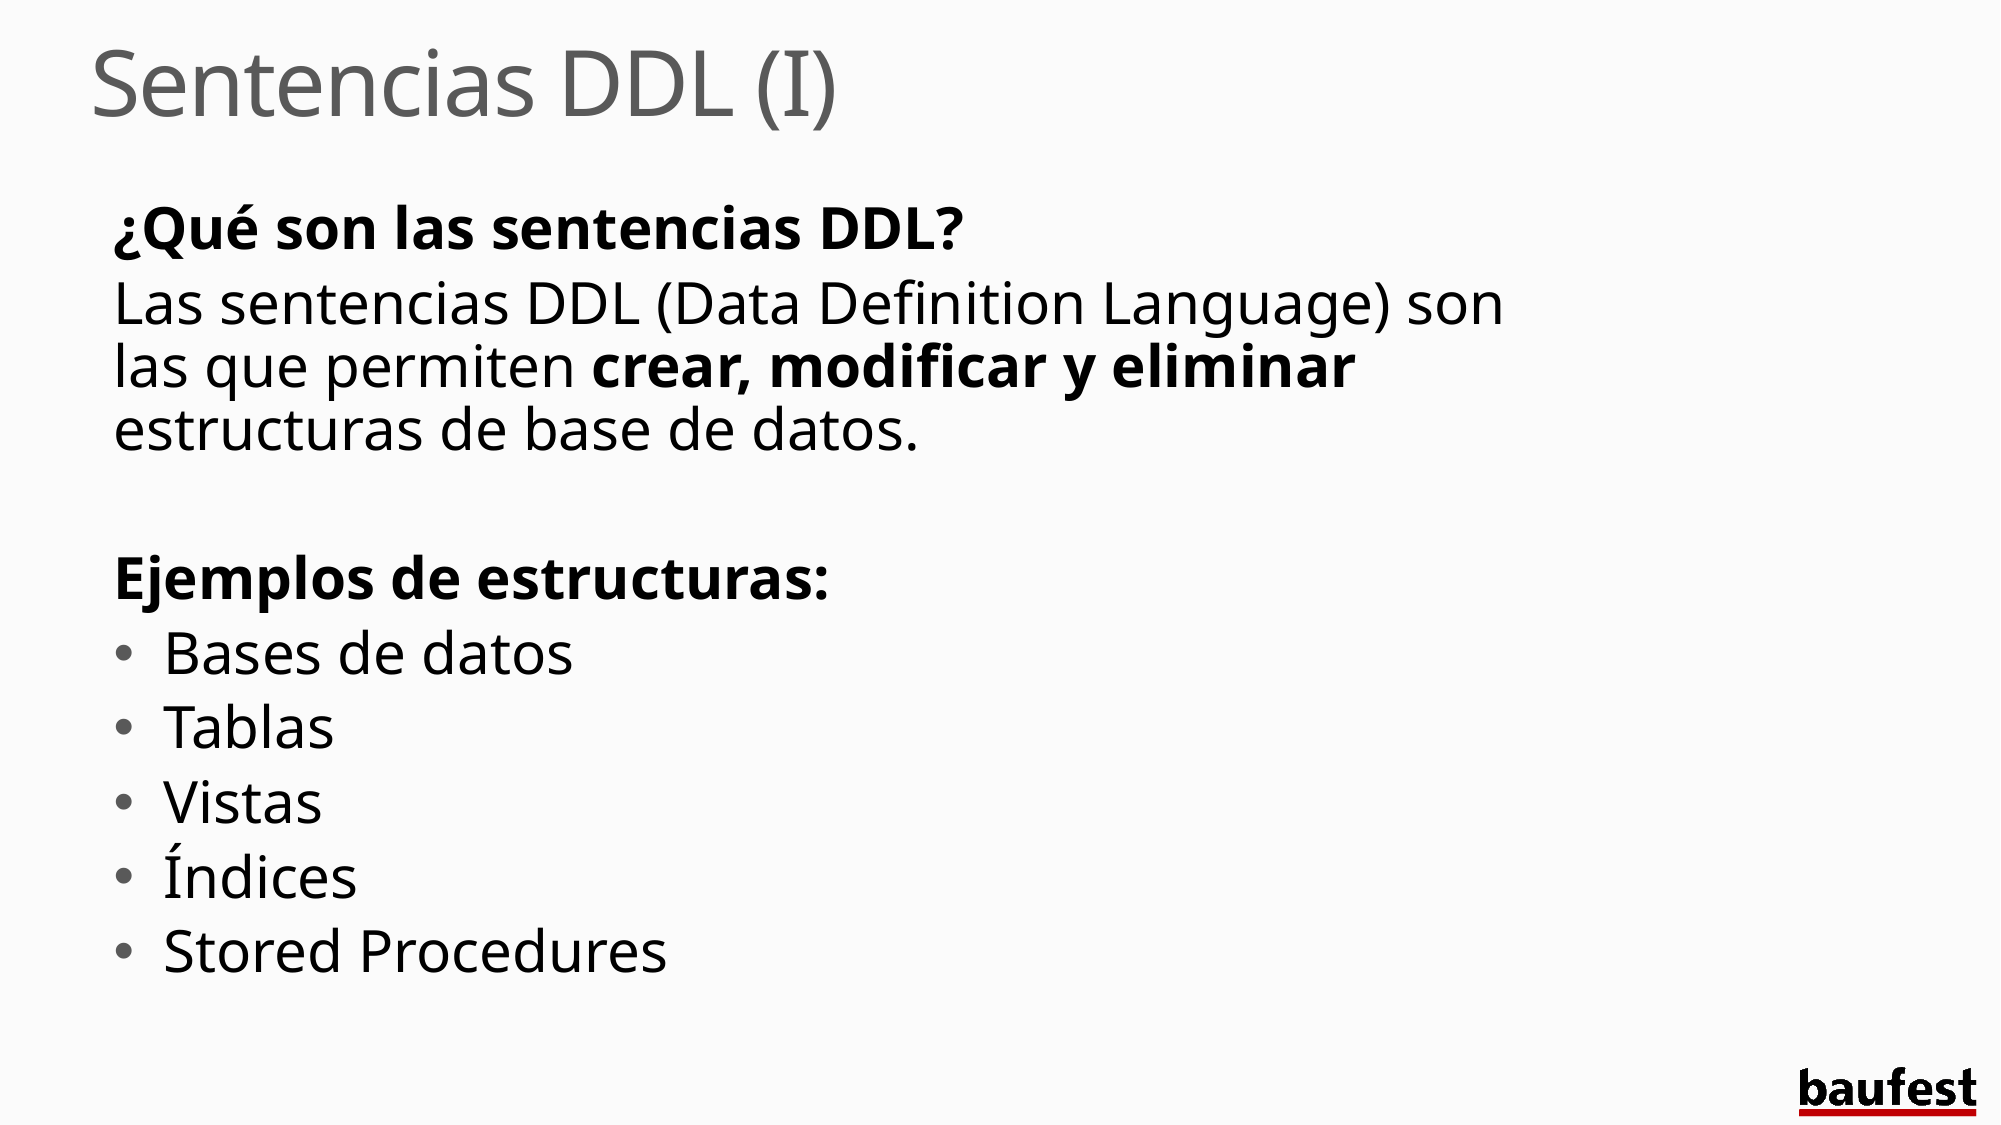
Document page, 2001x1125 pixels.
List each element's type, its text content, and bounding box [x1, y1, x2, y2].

picture [1799, 1066, 1977, 1117]
list ¿Qué son las sentencias DDL? Las sentencias DDL (Data Definition Language) son las que permiten crear, modificar y eliminar estructuras de base de datos. Ejemplos de estructuras: Bases de datos Tablas Vistas Índices Stored Procedures [113, 199, 1549, 1059]
title Sentencias DDL (I) [90, 37, 1920, 138]
